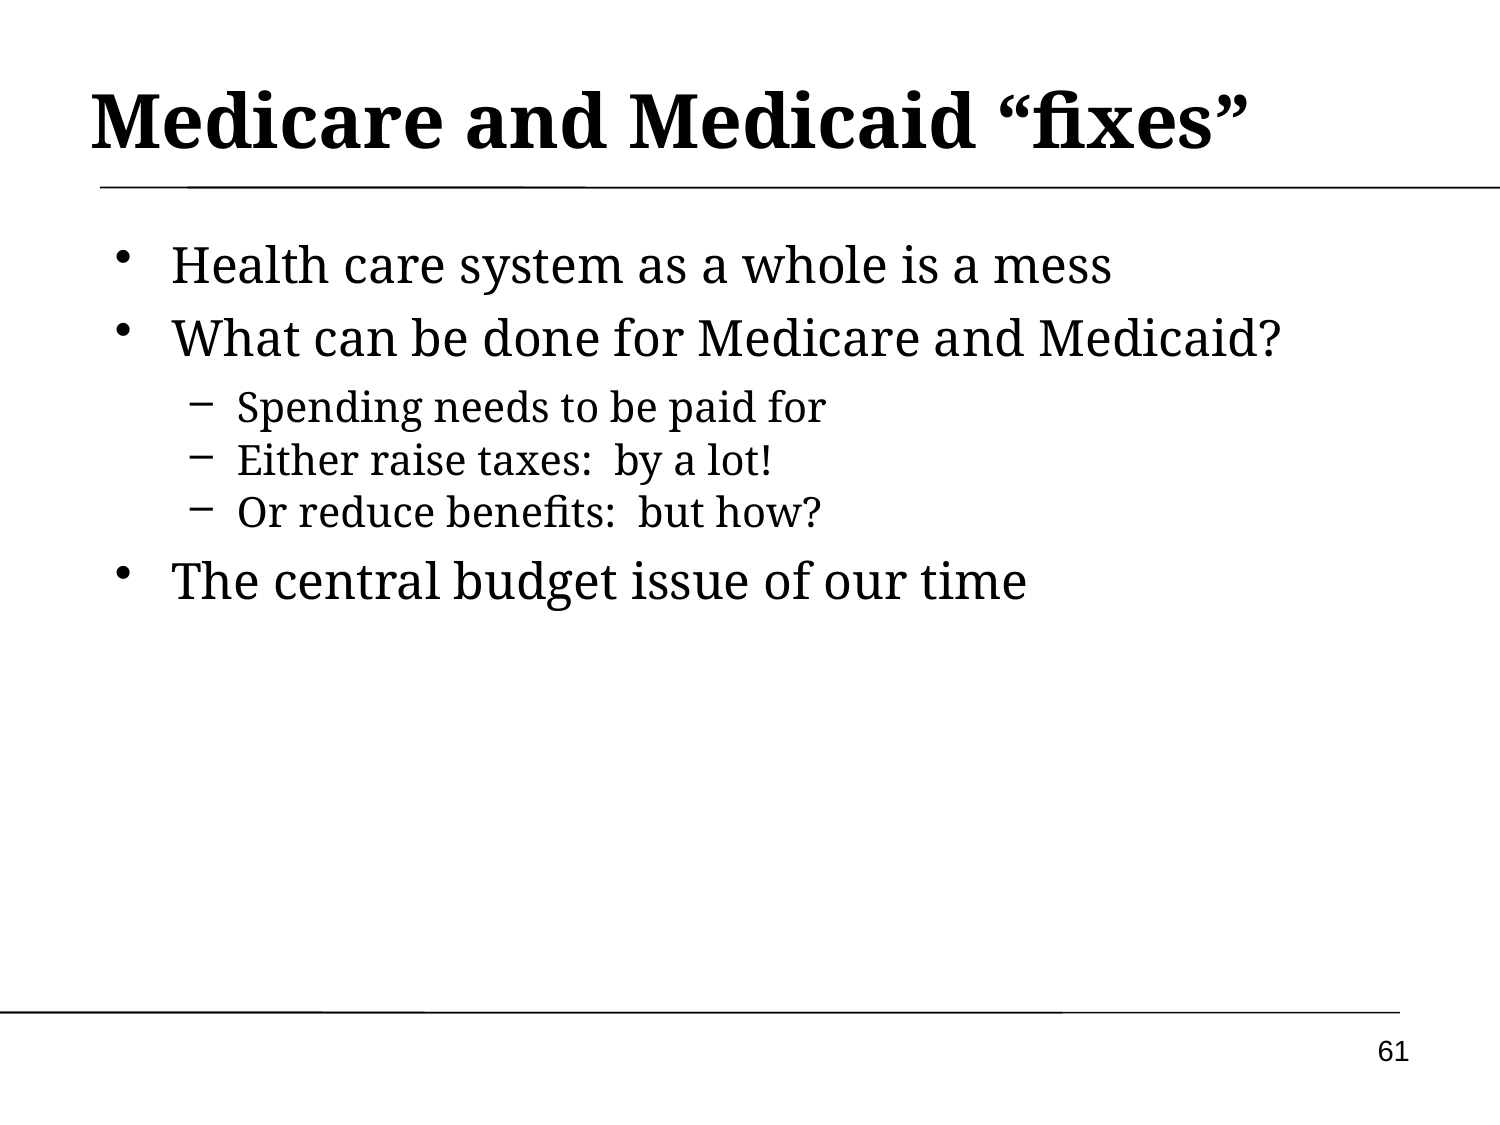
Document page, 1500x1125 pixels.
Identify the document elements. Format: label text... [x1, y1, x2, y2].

slide_number 61 [1074, 1024, 1426, 1103]
list Health care system as a whole is a mess What can be done for Medicare and Medicaid? Spending needs to be paid for Either raise taxes: by a lot! Or reduce benefits: but how? The central budget issue of our time [99, 237, 1388, 951]
title Medicare and Medicaid “fixes” [74, 49, 1426, 188]
